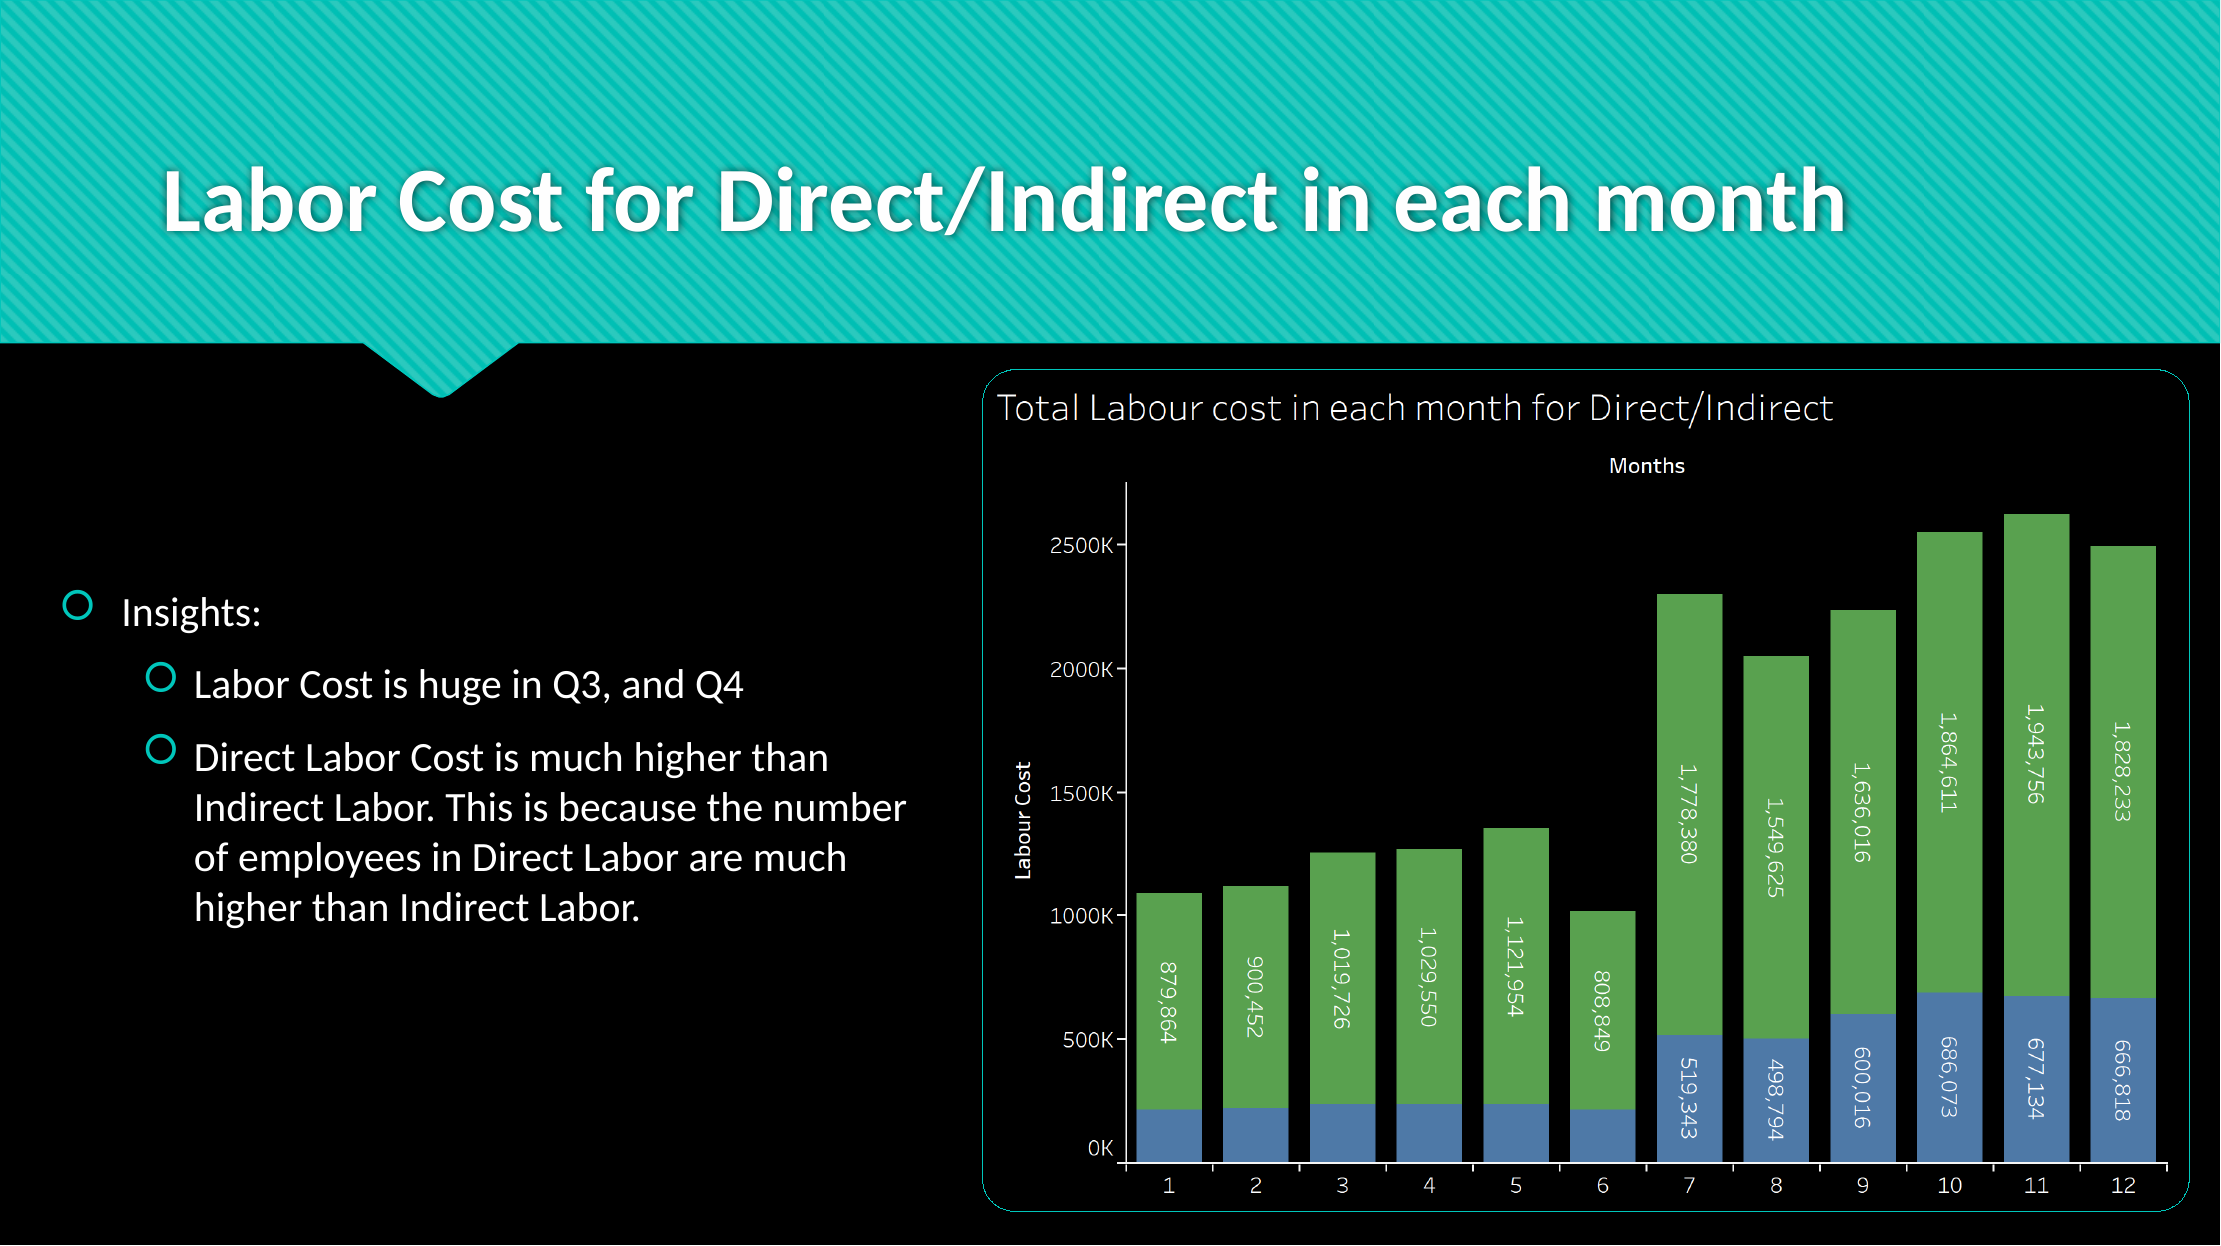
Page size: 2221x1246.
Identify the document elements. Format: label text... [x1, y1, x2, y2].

list Insights: Labor Cost is huge in Q3, and Q4 Direct Labor Cost is much higher than Indirect Labor. This is because the number of employees in Direct Labor are much higher than Indirect Labor. [44, 396, 953, 1212]
picture [982, 369, 2190, 1212]
title Labor Cost for Direct/Indirect in each month [147, 81, 2073, 258]
